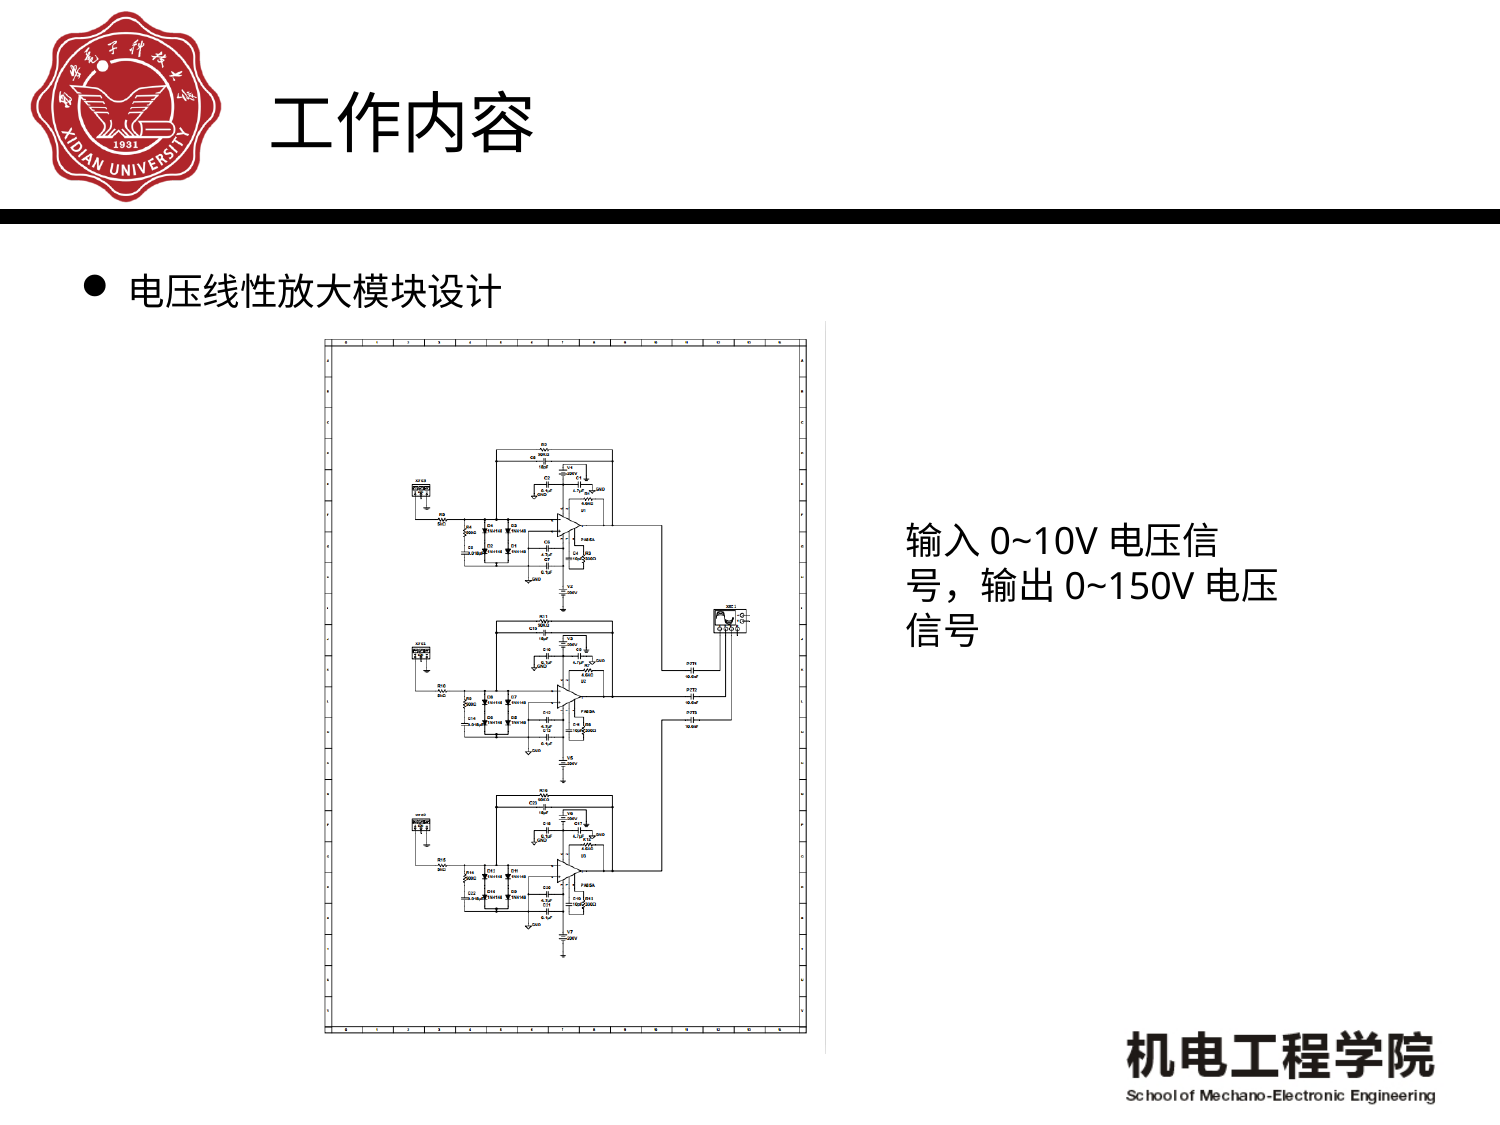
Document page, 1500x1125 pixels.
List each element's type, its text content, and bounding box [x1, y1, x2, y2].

picture [1112, 1023, 1447, 1108]
picture [306, 320, 827, 1054]
text_box 输入0~10V电压信号，输出0~150V电压信号 [890, 509, 1309, 660]
title 工作内容 [253, 45, 1412, 197]
picture [19, 0, 231, 209]
text_box 电压线性放大模块设计 [66, 260, 602, 321]
